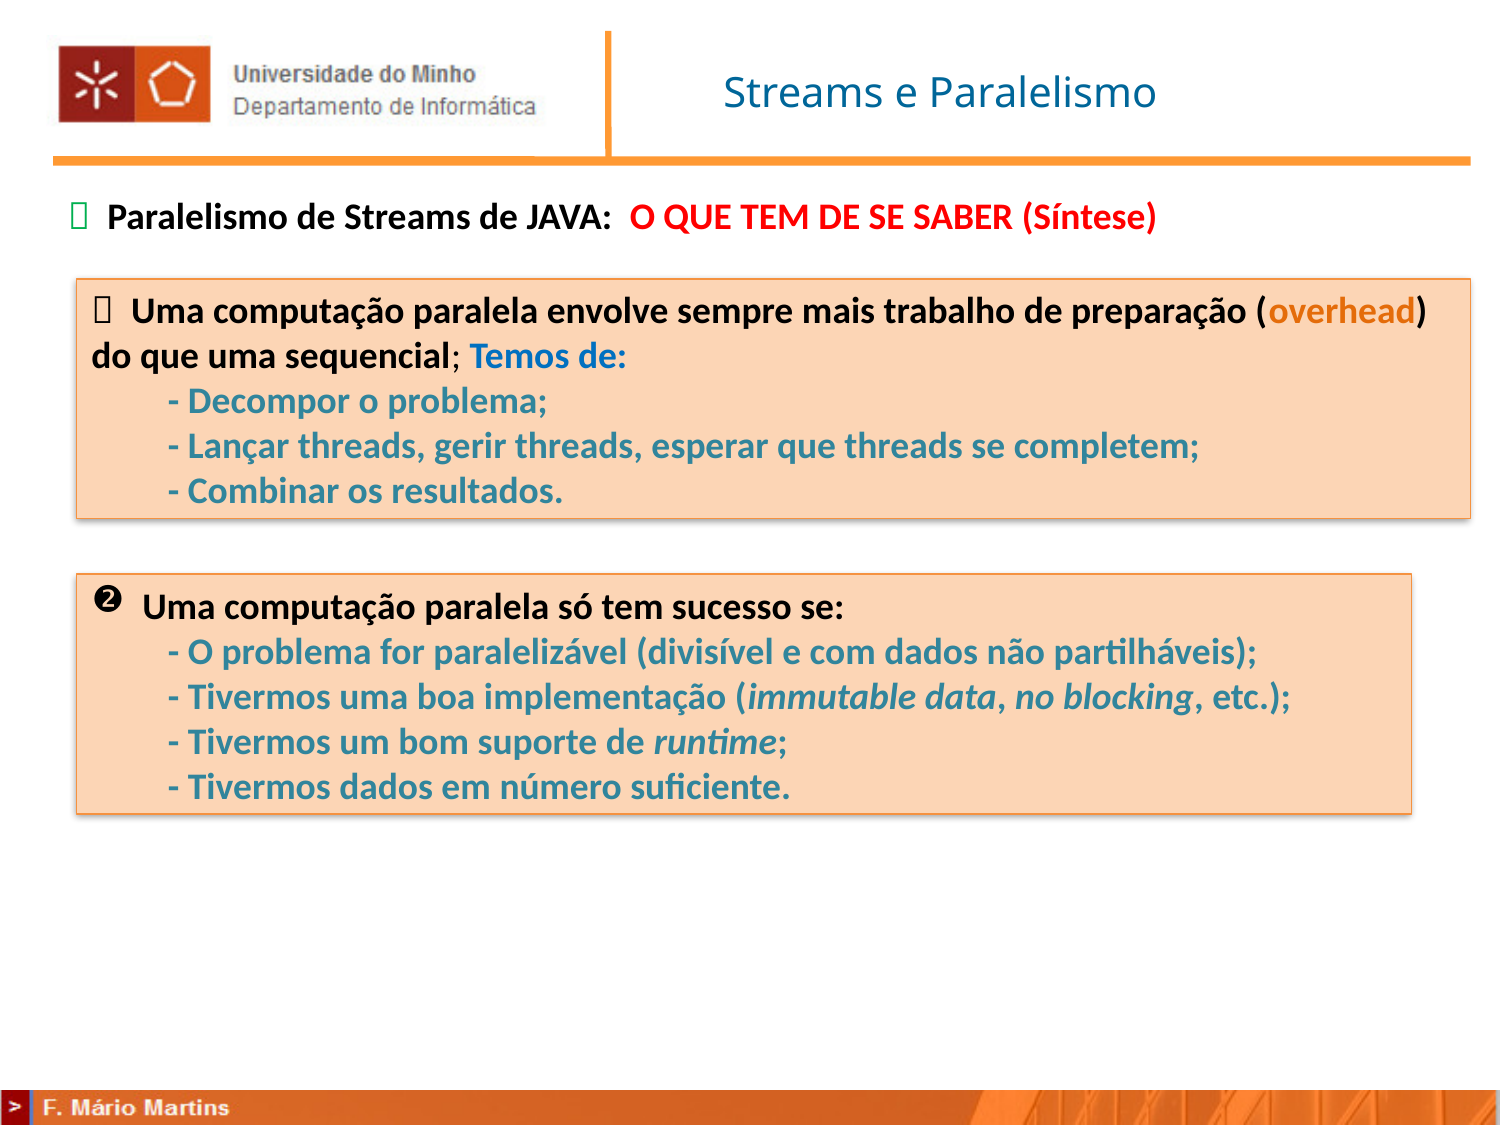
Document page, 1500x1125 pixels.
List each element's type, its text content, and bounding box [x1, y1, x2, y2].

text_box [643, 54, 856, 120]
text_box  Paralelismo de Streams de JAVA: O QUE TEM DE SE SABER (Síntese) [53, 184, 1436, 245]
picture [46, 34, 587, 136]
picture [0, 1090, 1500, 1125]
text_box Uma computação paralela só tem sucesso se: - O problema for paralelizável (divisível e com dados não partilháveis); - Tivermos uma boa implementação (immutable data, no blocking, etc.); - Tivermos um bom suporte de runtime; - Tivermos dados em número suficiente. [76, 573, 1412, 815]
text_box  Uma computação paralela envolve sempre mais trabalho de preparação (overhead) do que uma sequencial; Temos de: - Decompor o problema; - Lançar threads, gerir threads, esperar que threads se completem; - Combinar os resultados. [76, 278, 1471, 519]
text_box [856, 54, 1459, 120]
text_box Streams e Paralelismo [708, 58, 1231, 124]
